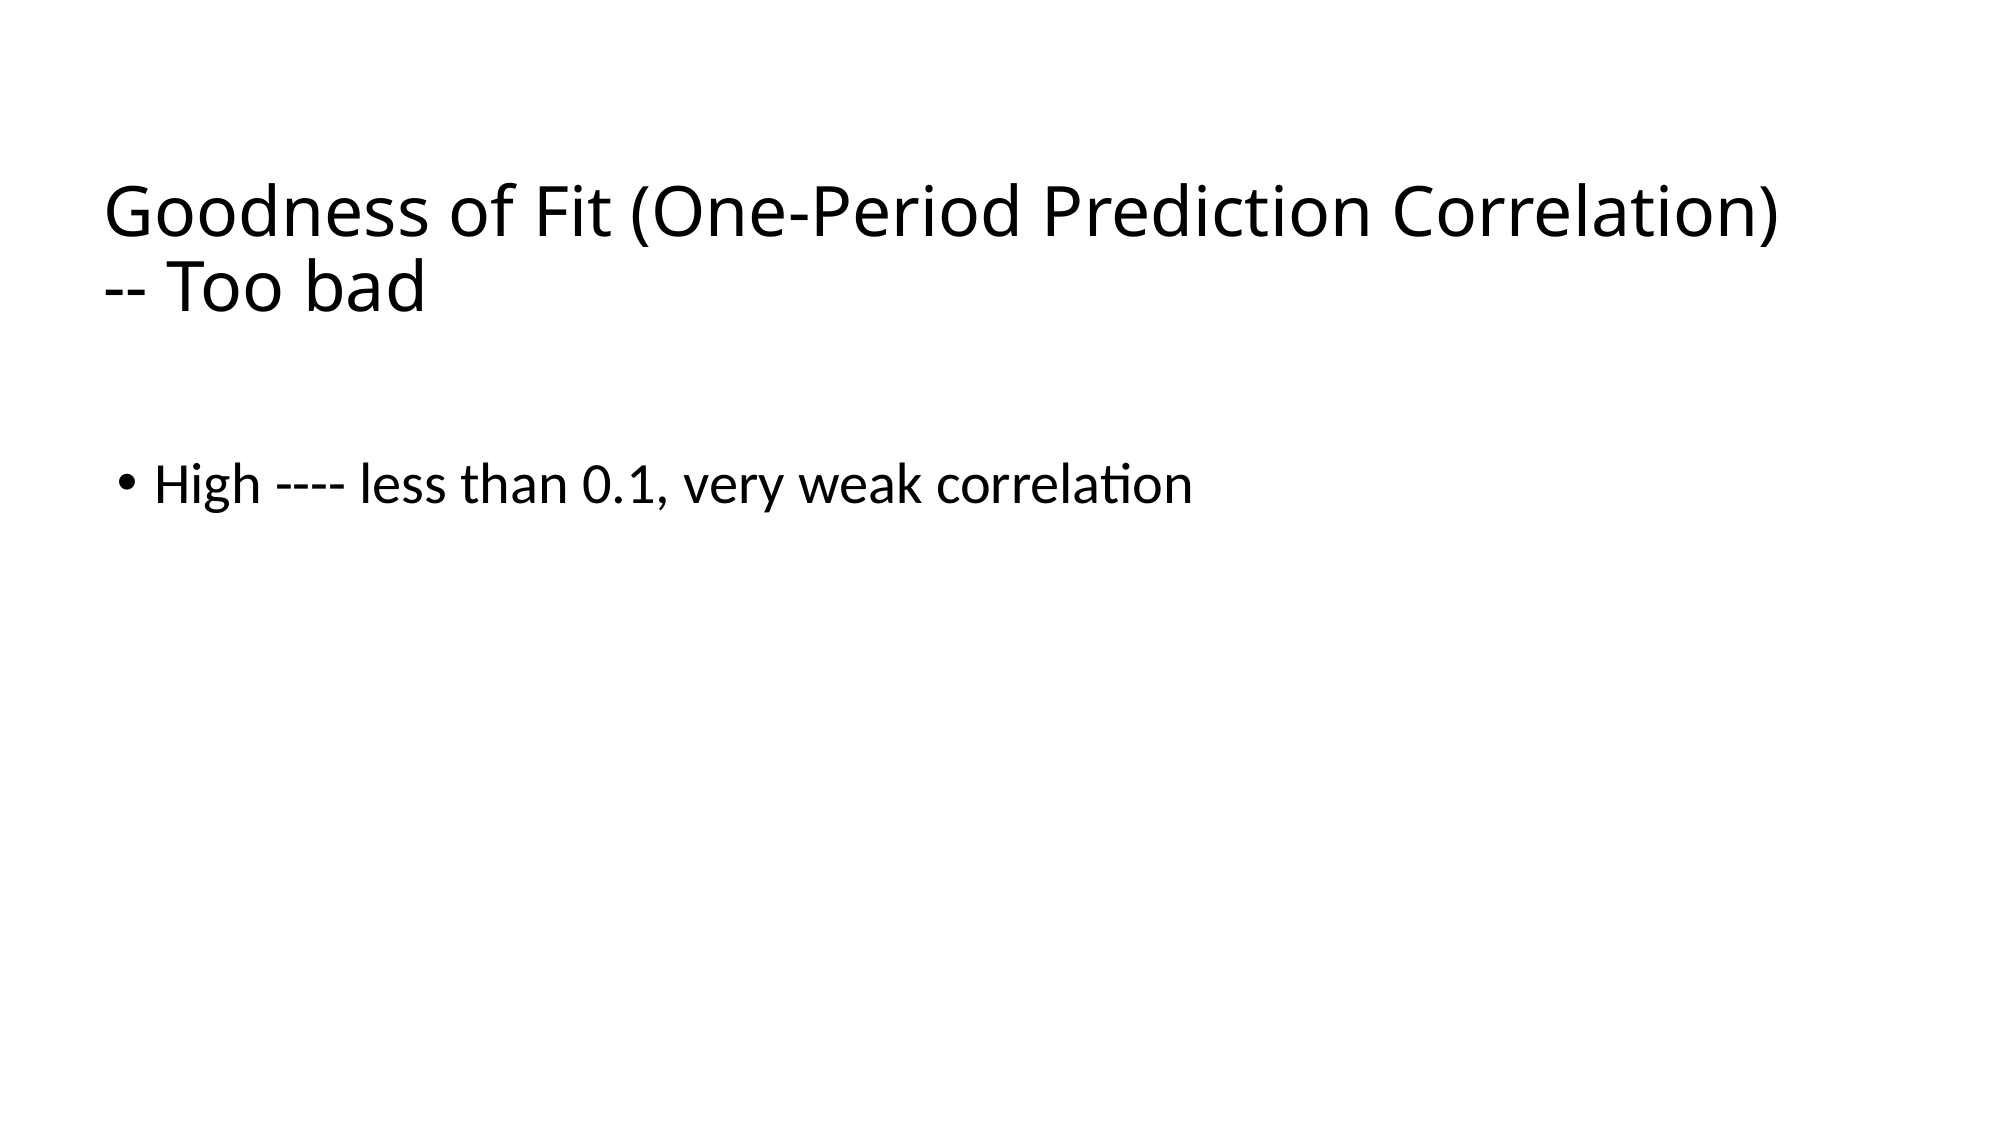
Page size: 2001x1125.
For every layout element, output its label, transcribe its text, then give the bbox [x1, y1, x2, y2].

list High ---- less than 0.1, very weak correlation [101, 187, 1695, 1000]
title Goodness of Fit (One-Period Prediction Correlation) -- Too bad [88, 142, 1814, 360]
